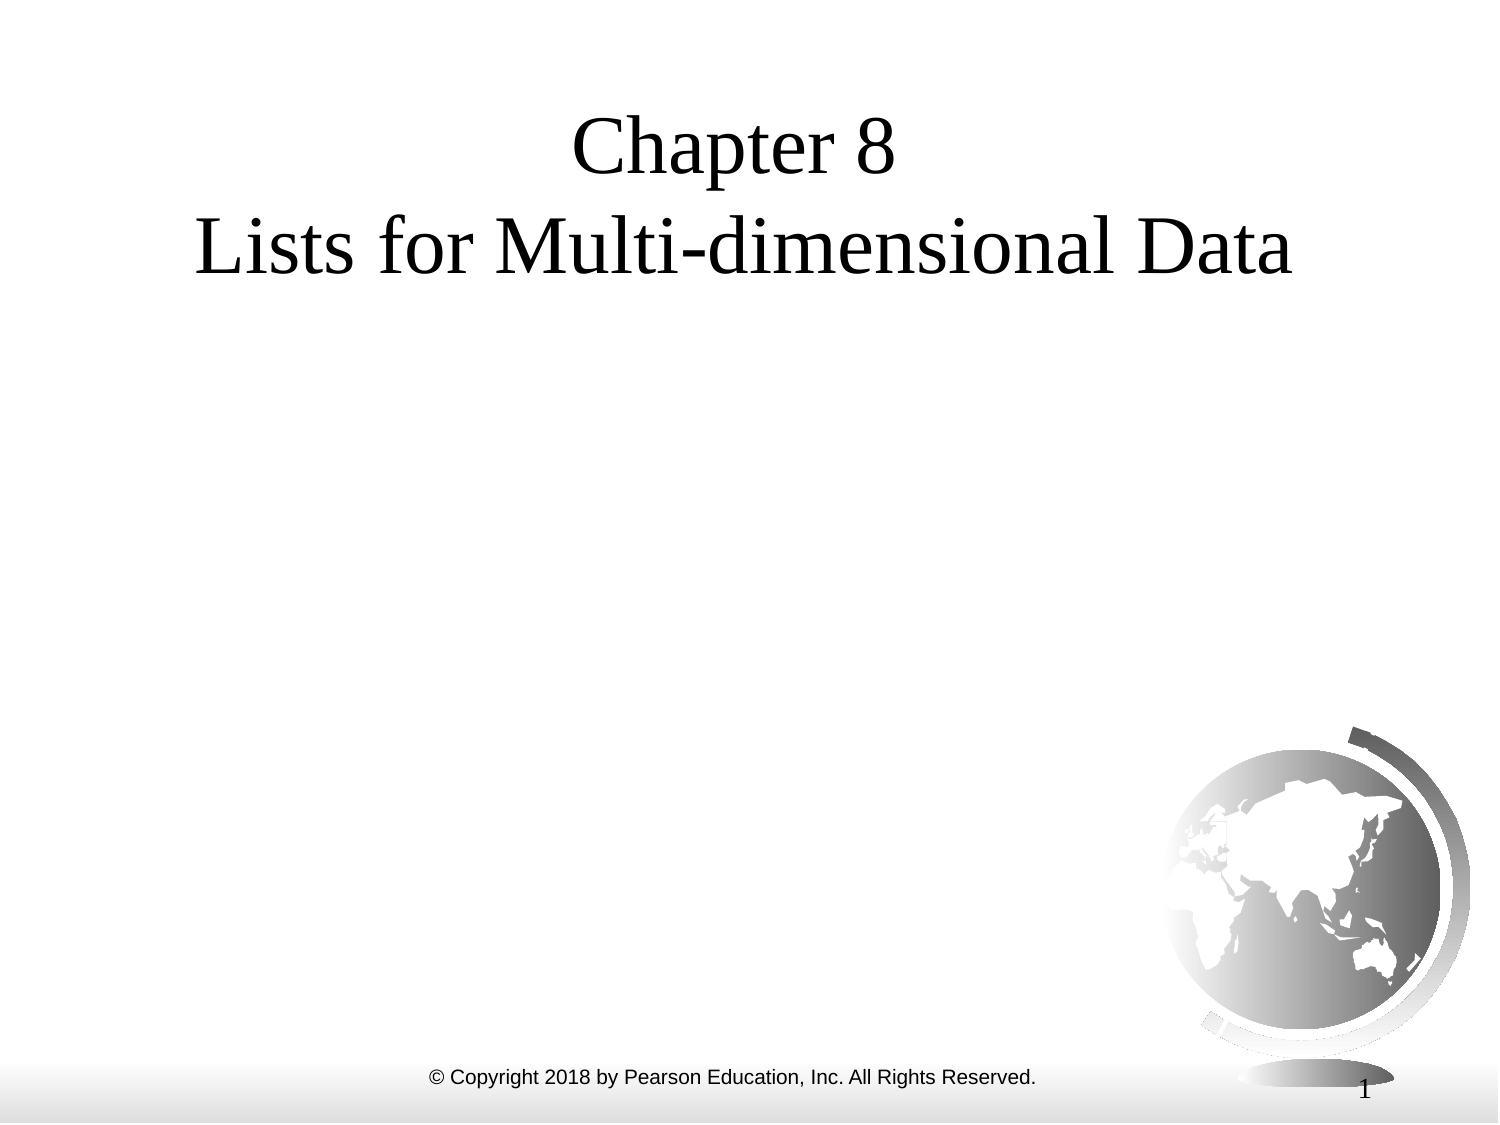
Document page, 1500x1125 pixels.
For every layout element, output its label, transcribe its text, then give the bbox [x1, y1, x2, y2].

slide_number 1 [1074, 1049, 1388, 1125]
title Chapter 8 Lists for Multi-dimensional Data [107, 96, 1383, 284]
